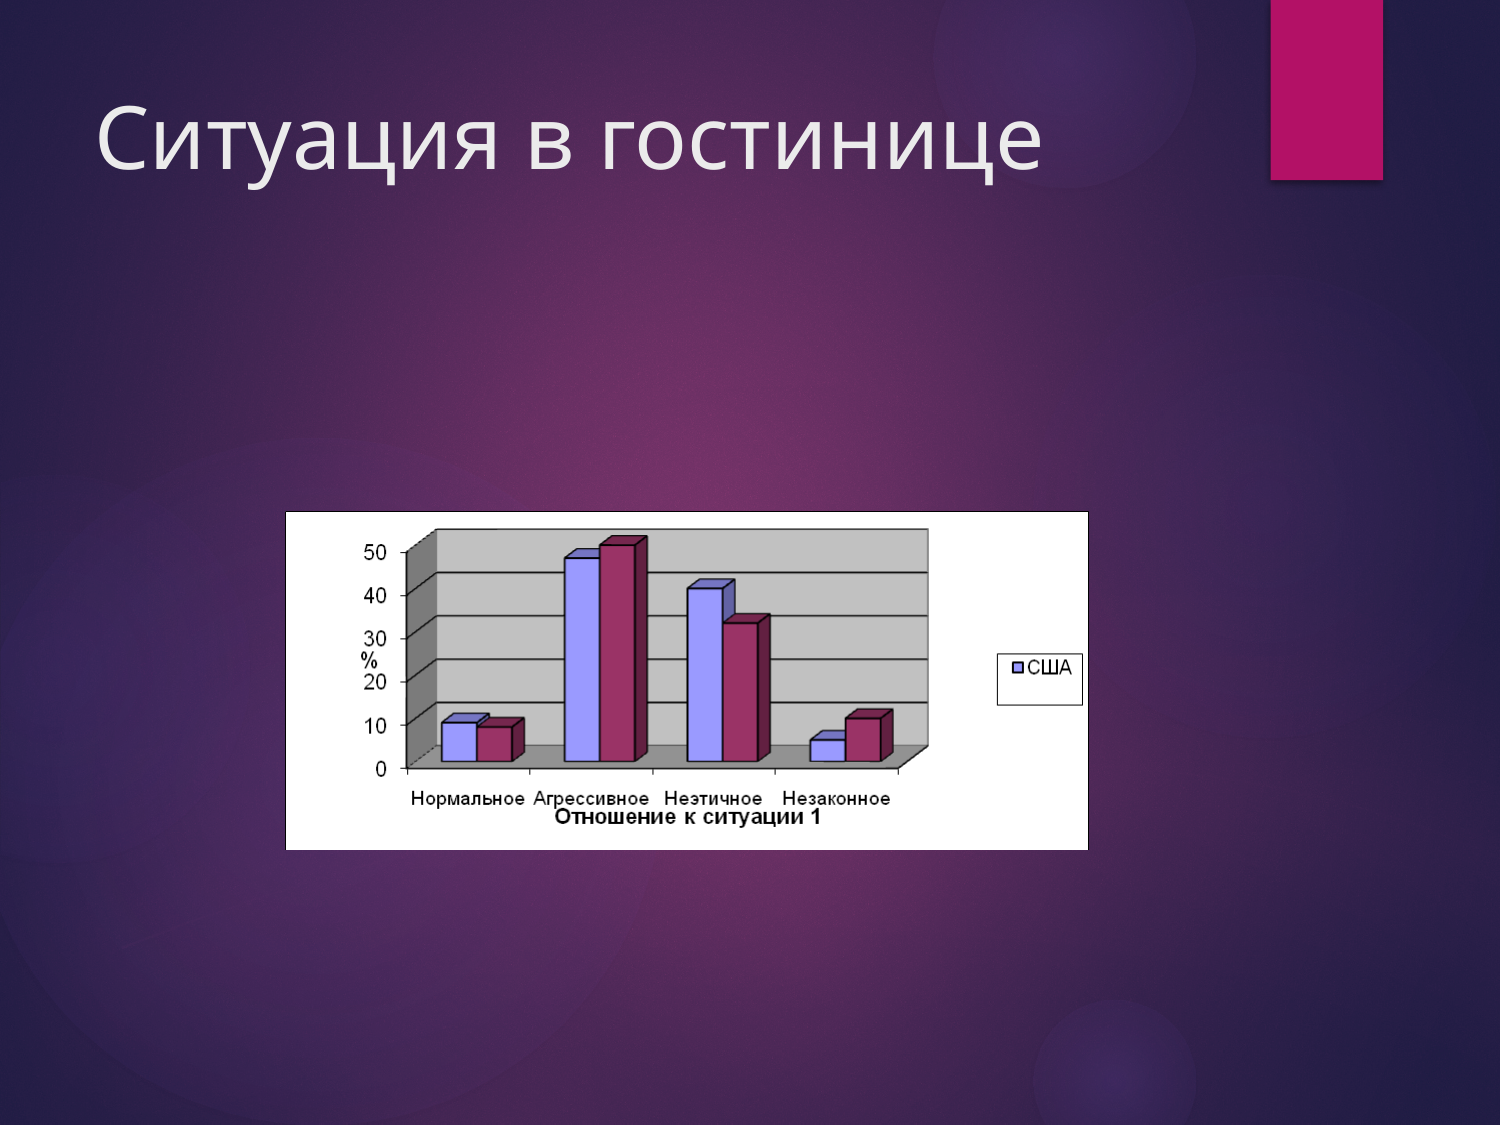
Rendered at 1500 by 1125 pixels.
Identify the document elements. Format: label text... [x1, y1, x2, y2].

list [283, 511, 1089, 851]
title Ситуация в гостинице [79, 74, 1237, 304]
